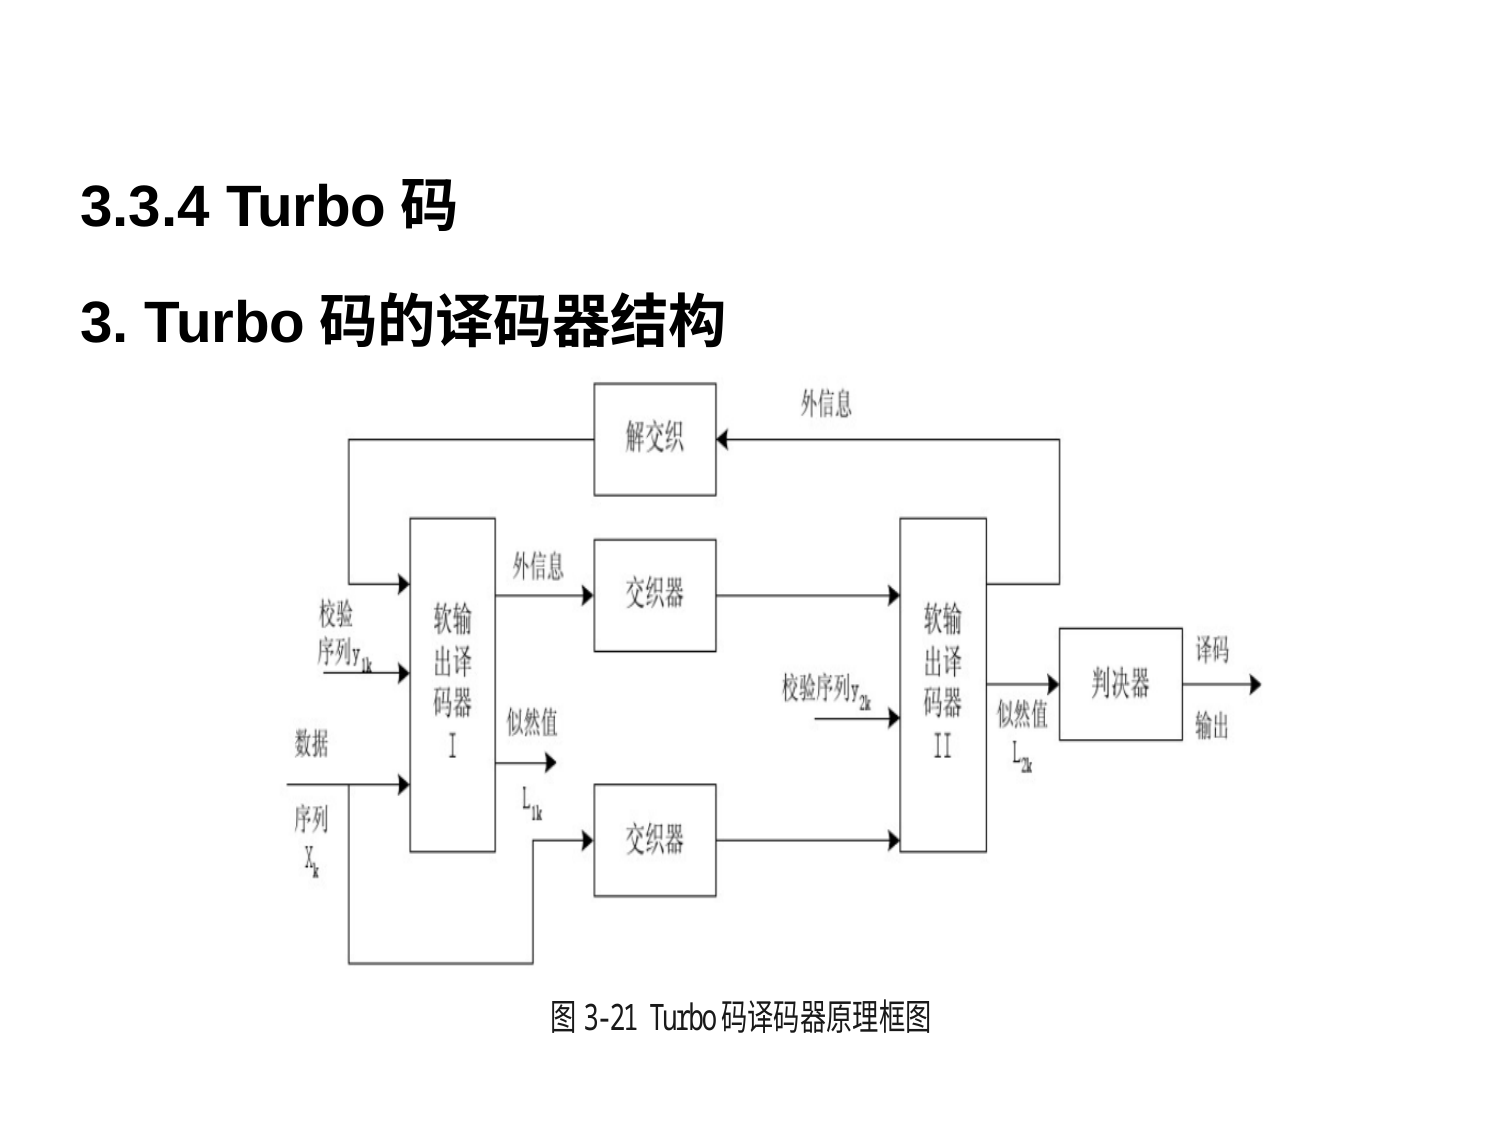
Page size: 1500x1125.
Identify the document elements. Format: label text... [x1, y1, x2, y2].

picture [277, 373, 1273, 1054]
list 3.3.4 Turbo码 3. Turbo码的译码器结构 [64, 125, 1415, 868]
